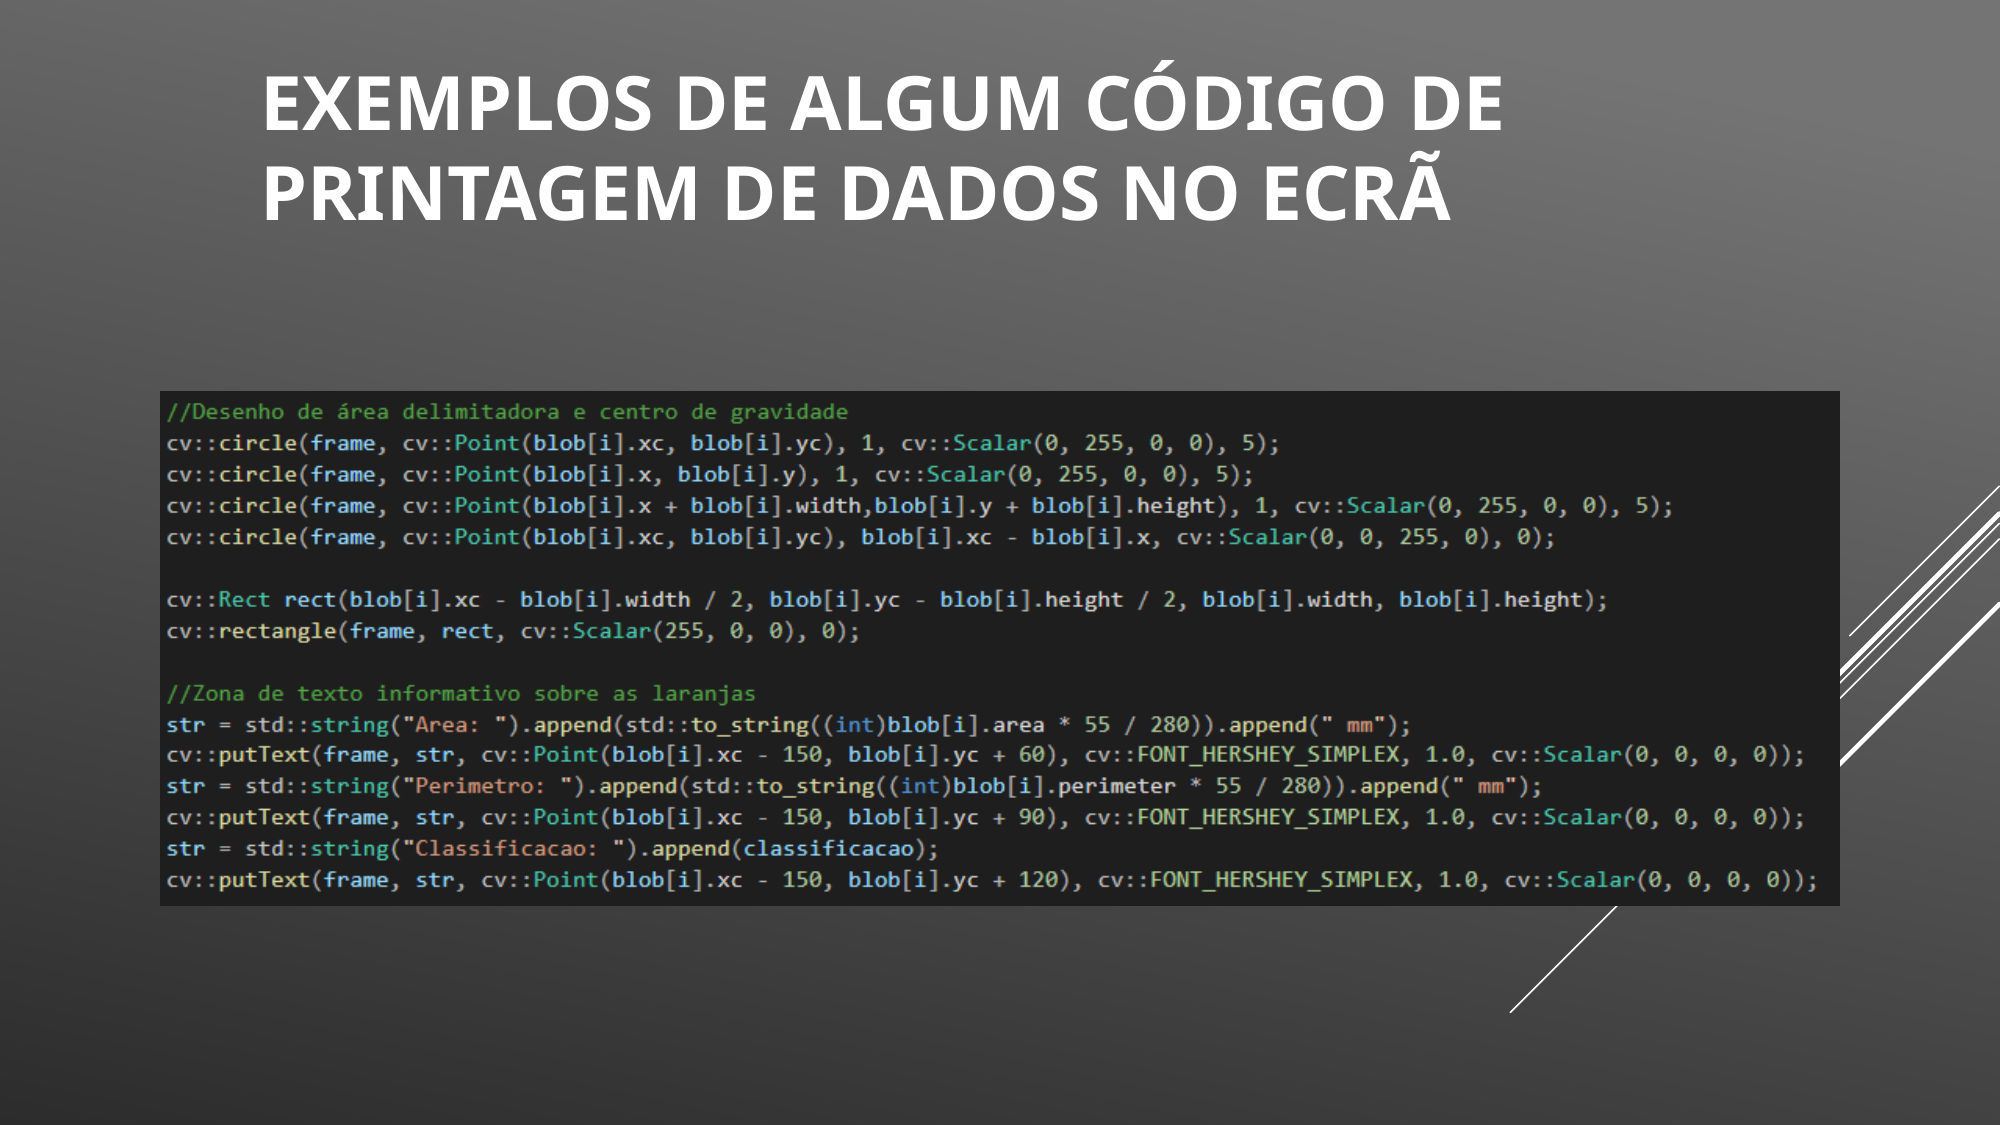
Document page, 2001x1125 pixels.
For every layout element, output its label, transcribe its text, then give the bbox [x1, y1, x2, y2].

picture [160, 390, 1840, 906]
title Exemplos de algum código de printagem de dados no ecrã [245, 22, 1646, 270]
